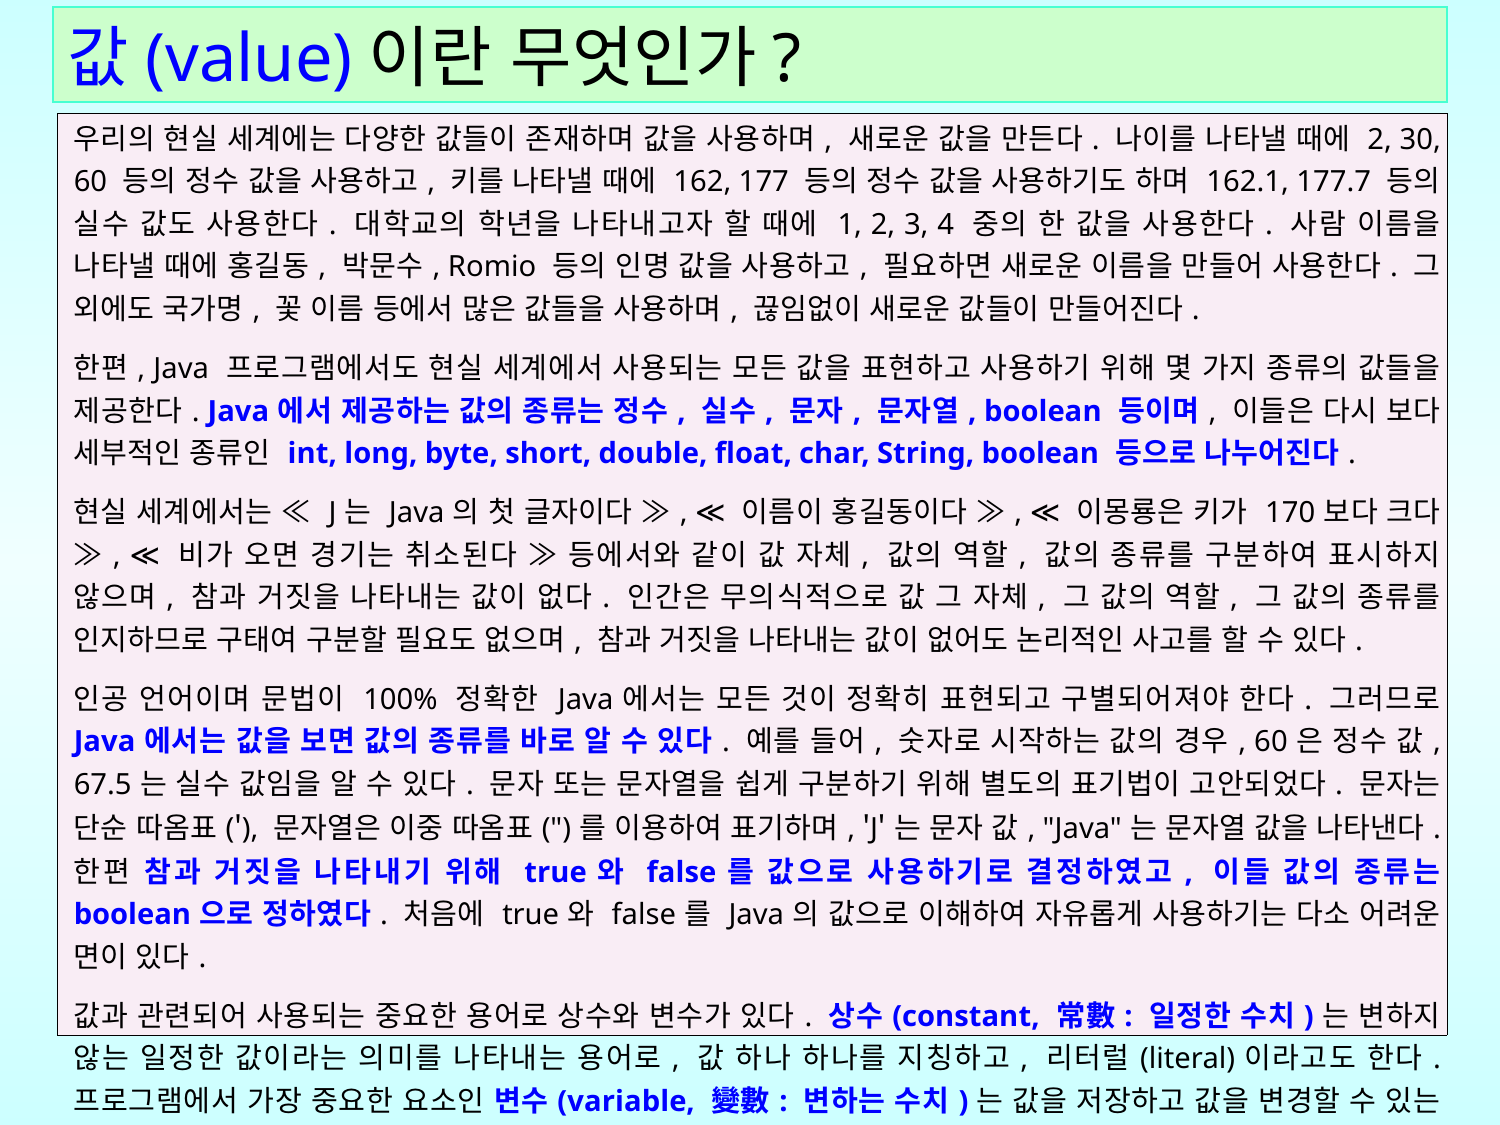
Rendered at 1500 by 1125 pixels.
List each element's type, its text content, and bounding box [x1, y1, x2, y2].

text_box 값(value)이란 무엇인가? [53, 75, 1447, 102]
table_header 우리의 현실 세계에는 다양한 값들이 존재하며 값을 사용하며, 새로운 값을 만든다. 나이를 나타낼 때에 2, 30, 60 등의 정수 값을 사용하고, 키를 나타낼 때에 162, 177 등의 정수 값을 사용하기도 하며 162.1, 177.7 등의 실수 값도 사용한다. 대학교의 학년을 나타내고자 할 때에 1, 2, 3, 4 중의 한 값을 사용한다. 사람 이름을 나타낼 때에 홍길동, 박문수, Romio 등의 인명 값을 사용하고, 필요하면 새로운 이름을 만들어 사용한다. 그 외에도 국가명, 꽃 이름 등에서 많은 값들을 사용하며, 끊임없이 새로운 값들이 만들어진다. 한편, Java 프로그램에서도 현실 세계에서 사용되는 모든 값을 표현하고 사용하기 위해 몇 가지 종류의 값들을 제공한다. Java에서 제공하는 값의 종류는 정수, 실수, 문자, 문자열, boolean 등이며, 이들은 다시 보다 세부적인 종류인 int, long, byte, short, double, float, char, String, boolean 등으로 나누어진다. 현실 세계에서는 ≪ J는 Java의 첫 글자이다 ≫, ≪ 이름이 홍길동이다 ≫, ≪ 이몽룡은 키가 170보다 크다 ≫, ≪ 비가 오면 경기는 취소된다 ≫ 등에서와 같이 값 자체, 값의 역할, 값의 종류를 구분하여 표시하지 않으며, 참과 거짓을 나타내는 값이 없다. 인간은 무의식적으로 값 그 자체, 그 값의 역할, 그 값의 종류를 인지하므로 구태여 구분할 필요도 없으며, 참과 거짓을 나타내는 값이 없어도 논리적인 사고를 할 수 있다. 인공 언어이며 문법이 100% 정확한 Java에서는 모든 것이 정확히 표현되고 구별되어져야 한다. 그러므로 Java에서는 값을 보면 값의 종류를 바로 알 수 있다. 예를 들어, 숫자로 시작하는 값의 경우, 60은 정수 값, 67.5는 실수 값임을 알 수 있다. 문자 또는 문자열을 쉽게 구분하기 위해 별도의 표기법이 고안되었다. 문자는 단순 따옴표('), 문자열은 이중 따옴표(")를 이용하여 표기하며, 'J'는 문자 값, "Java"는 문자열 값을 나타낸다. 한편 참과 거짓을 나타내기 위해 true와 false를 값으로 사용하기로 결정하였고, 이들 값의 종류는 boolean으로 정하였다. 처음에 true와 false를 Java의 값으로 이해하여 자유롭게 사용하기는 다소 어려운 면이 있다. 값과 관련되어 사용되는 중요한 용어로 상수와 변수가 있다. 상수(constant, 常數: 일정한 수치)는 변하지 않는 일정한 값이라는 의미를 나타내는 용어로, 값 하나 하나를 지칭하고, 리터럴(literal)이라고도 한다. 프로그램에서 가장 중요한 요소인 변수(variable, 變數: 변하는 수치)는 값을 저장하고 값을 변경할 수 있는 요소라는 의미를 나타내는 용어이다. [58, 114, 1447, 1035]
text_box [0, 0, 1500, 75]
